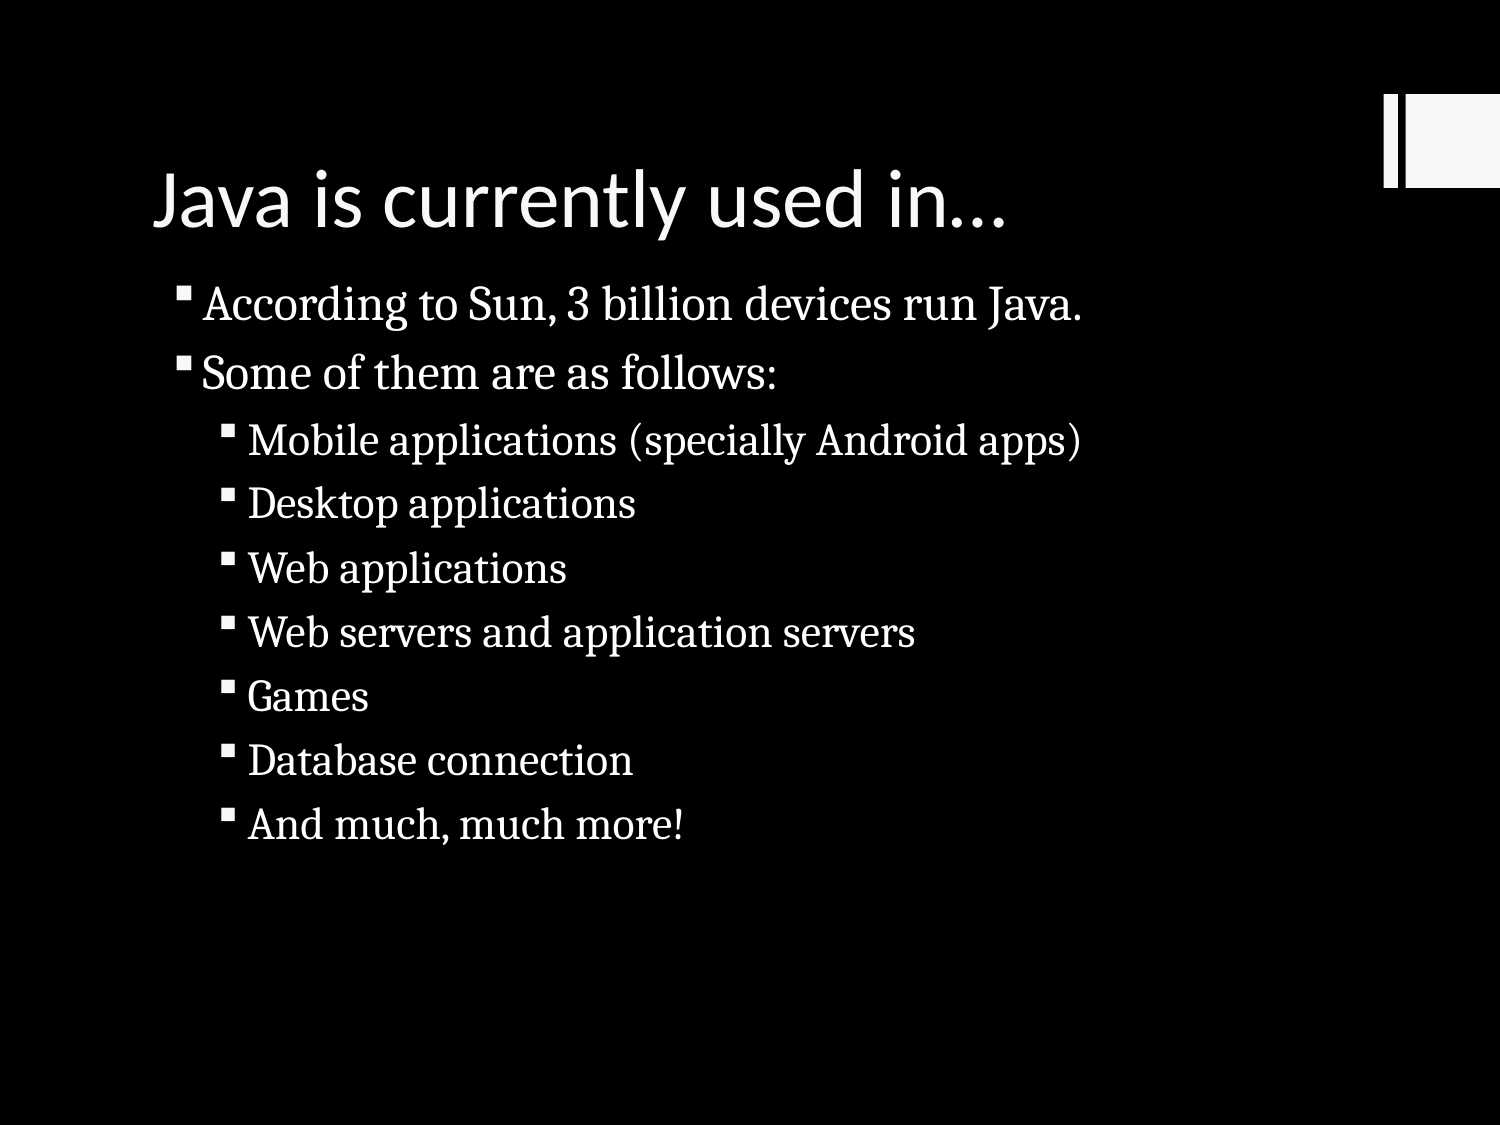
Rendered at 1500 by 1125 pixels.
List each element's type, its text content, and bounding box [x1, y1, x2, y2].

list According to Sun, 3 billion devices run Java. Some of them are as follows: Mobile applications (specially Android apps) Desktop applications Web applications Web servers and application servers Games Database connection And much, much more! [150, 262, 1350, 1035]
title Java is currently used in… [137, 62, 1338, 252]
